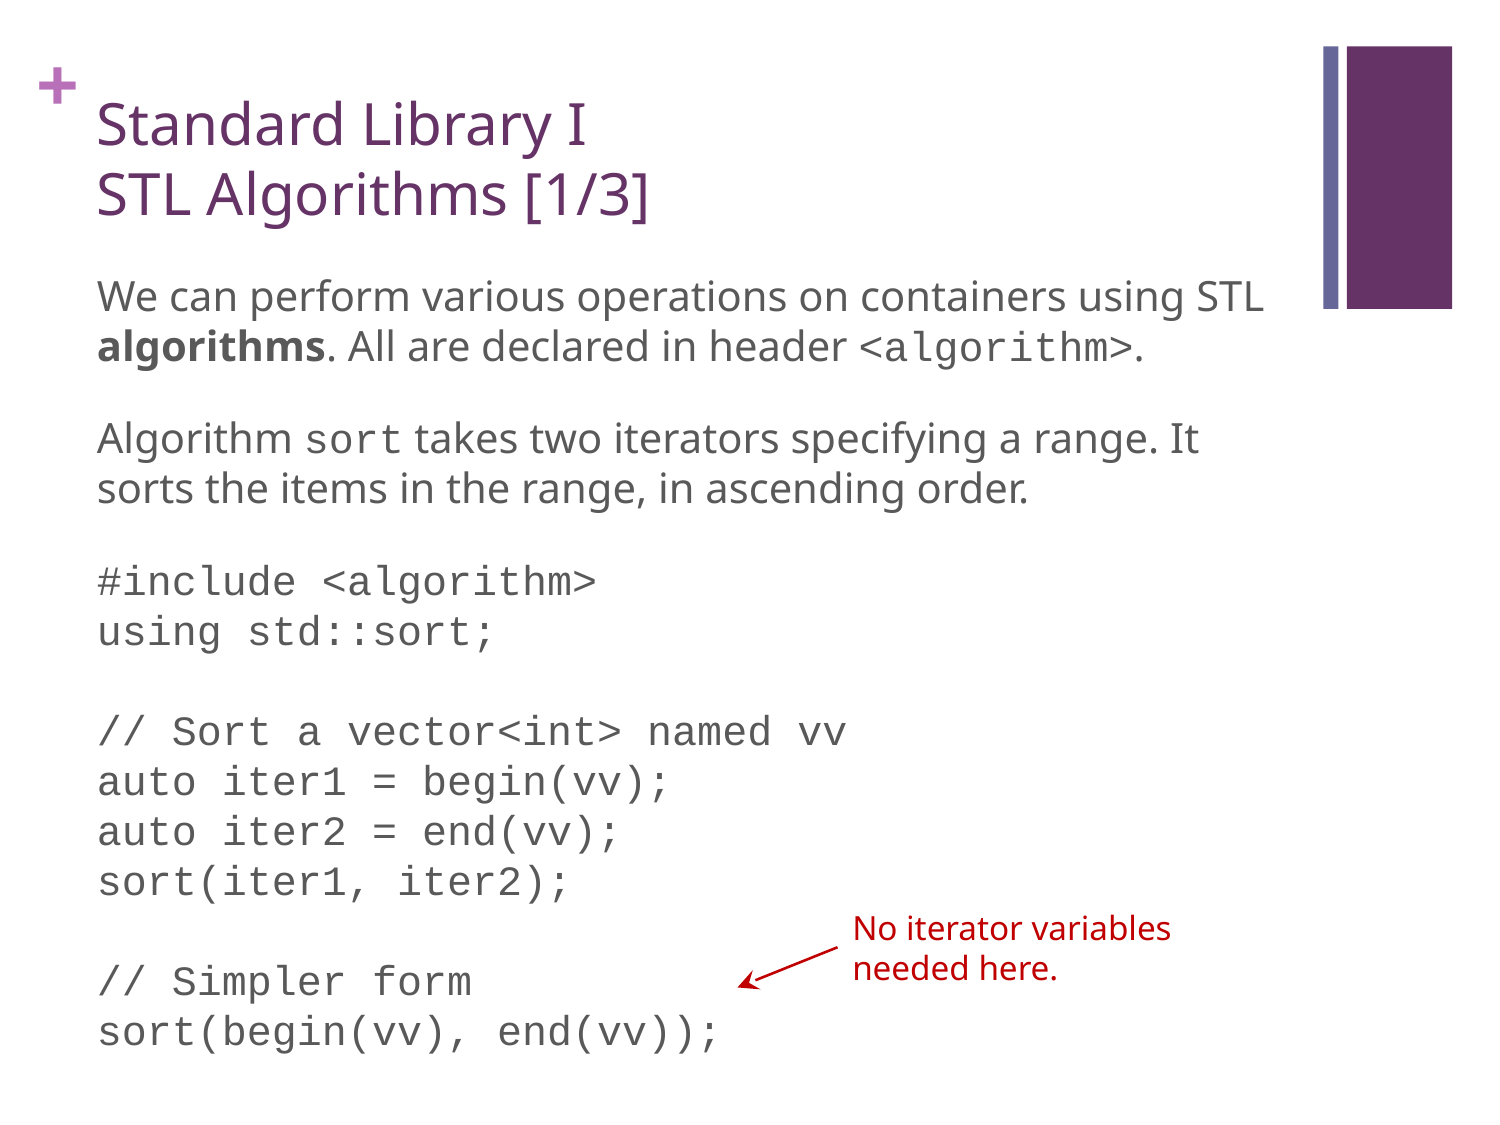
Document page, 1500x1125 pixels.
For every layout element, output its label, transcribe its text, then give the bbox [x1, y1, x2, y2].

list We can perform various operations on containers using STL algorithms. All are declared in header <algorithm>. Algorithm sort takes two iterators specifying a range. It sorts the items in the range, in ascending order. #include <algorithm> using std::sort; // Sort a vector<int> named vv auto iter1 = begin(vv); auto iter2 = end(vv); sort(iter1, iter2); // Simpler form sort(begin(vv), end(vv)); [81, 262, 1322, 1038]
text_box No iterator variables needed here. [837, 899, 1213, 995]
title Standard Library I STL Algorithms [1/3] [81, 79, 1322, 238]
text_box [736, 947, 838, 988]
